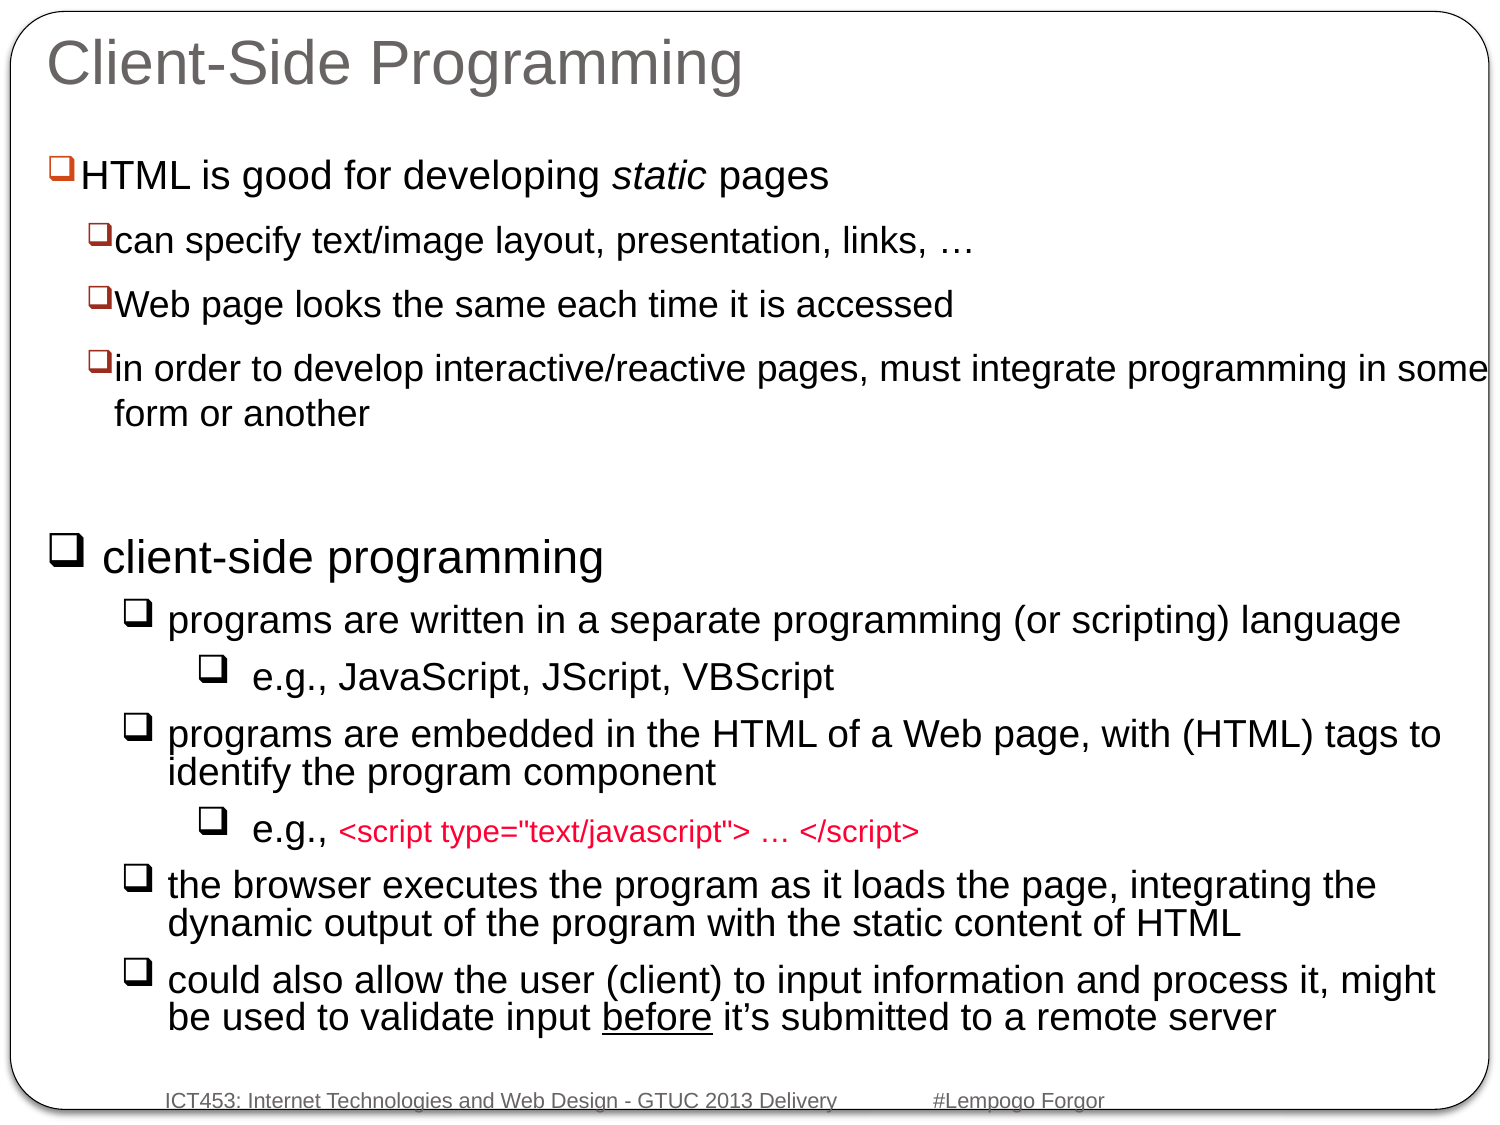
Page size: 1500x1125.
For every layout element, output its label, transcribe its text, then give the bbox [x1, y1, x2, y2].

list HTML is good for developing static pages can specify text/image layout, presentation, links, … Web page looks the same each time it is accessed in order to develop interactive/reactive pages, must integrate programming in some form or another [31, 141, 1500, 470]
footer ICT453: Internet Technologies and Web Design - GTUC 2013 Delivery #Lempogo Forgor [150, 1085, 1400, 1115]
text_box client-side programming programs are written in a separate programming (or scripting) language e.g., JavaScript, JScript, VBScript programs are embedded in the HTML of a Web page, with (HTML) tags to identify the program component e.g., <script type="text/javascript"> … </script> the browser executes the program as it loads the page, integrating the dynamic output of the program with the static content of HTML could also allow the user (client) to input information and process it, might be used to validate input before it’s submitted to a remote server [31, 526, 1476, 1086]
title Client-Side Programming [31, 0, 1400, 112]
